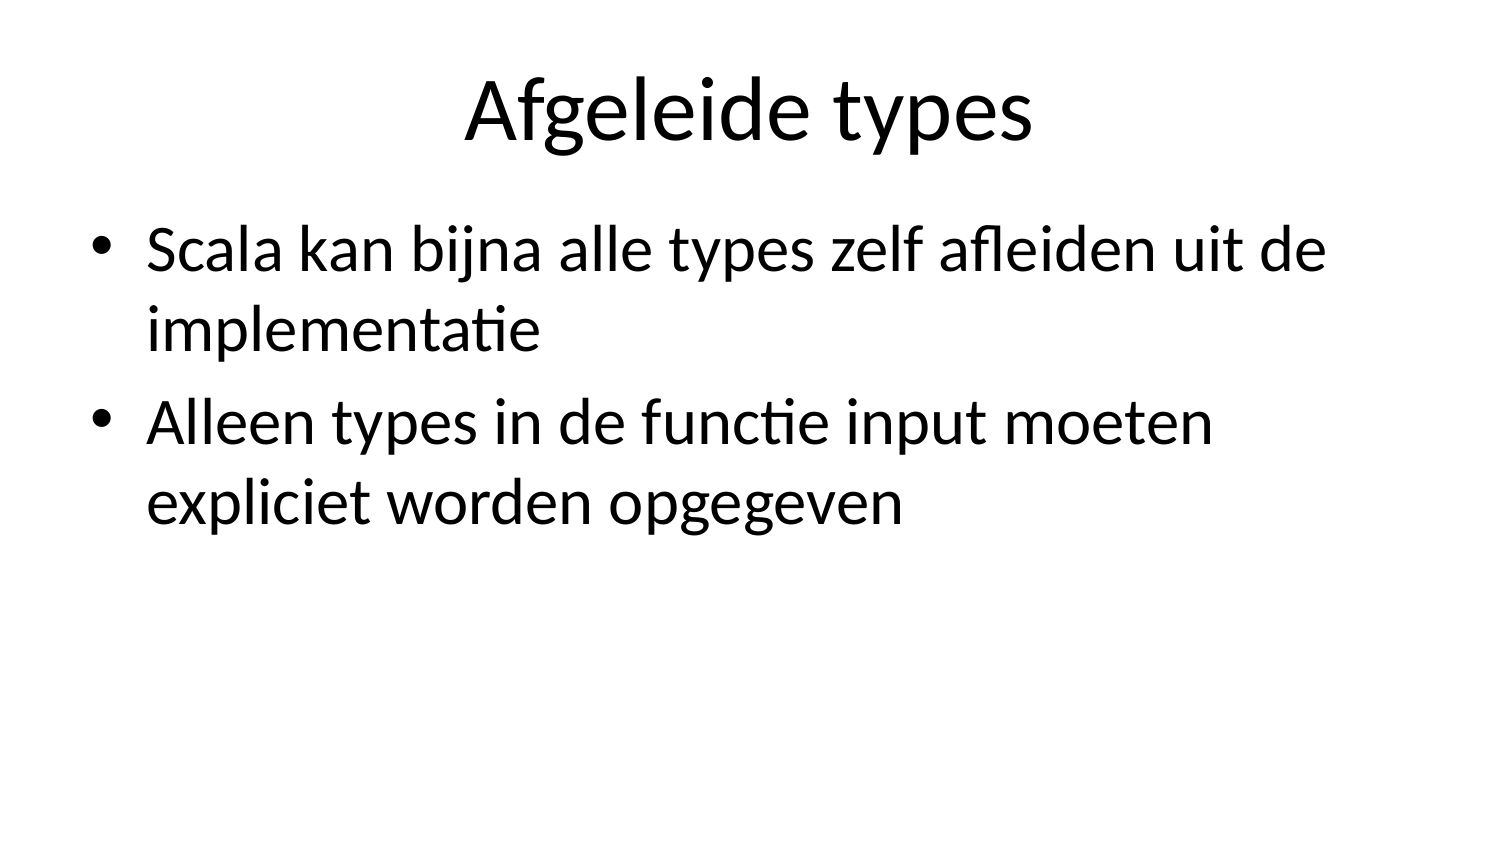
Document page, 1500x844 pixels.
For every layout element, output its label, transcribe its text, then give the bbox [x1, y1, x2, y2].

title Afgeleide types [75, 33, 1425, 175]
list Scala kan bijna alle types zelf afleiden uit de implementatie Alleen types in de functie input moeten expliciet worden opgegeven [75, 196, 1425, 754]
